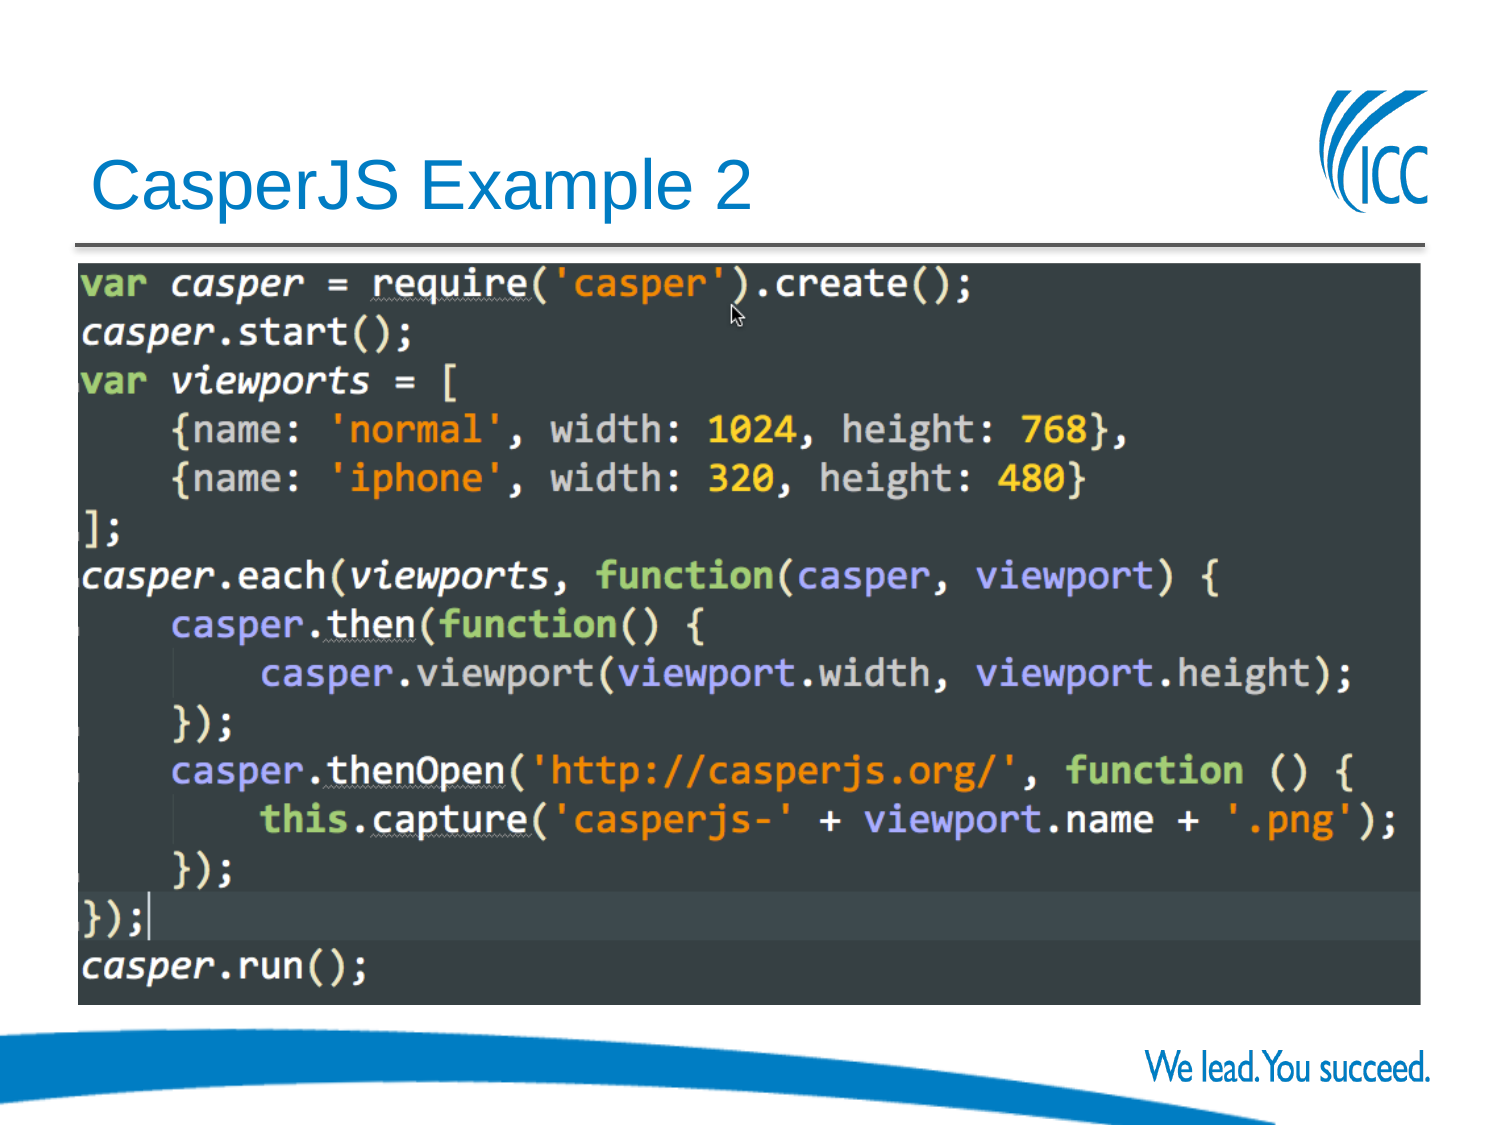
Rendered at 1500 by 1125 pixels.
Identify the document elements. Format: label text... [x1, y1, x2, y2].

title CasperJS Example 2 [75, 45, 1215, 233]
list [74, 262, 1426, 1006]
picture [1319, 90, 1428, 213]
picture [0, 1012, 1430, 1125]
